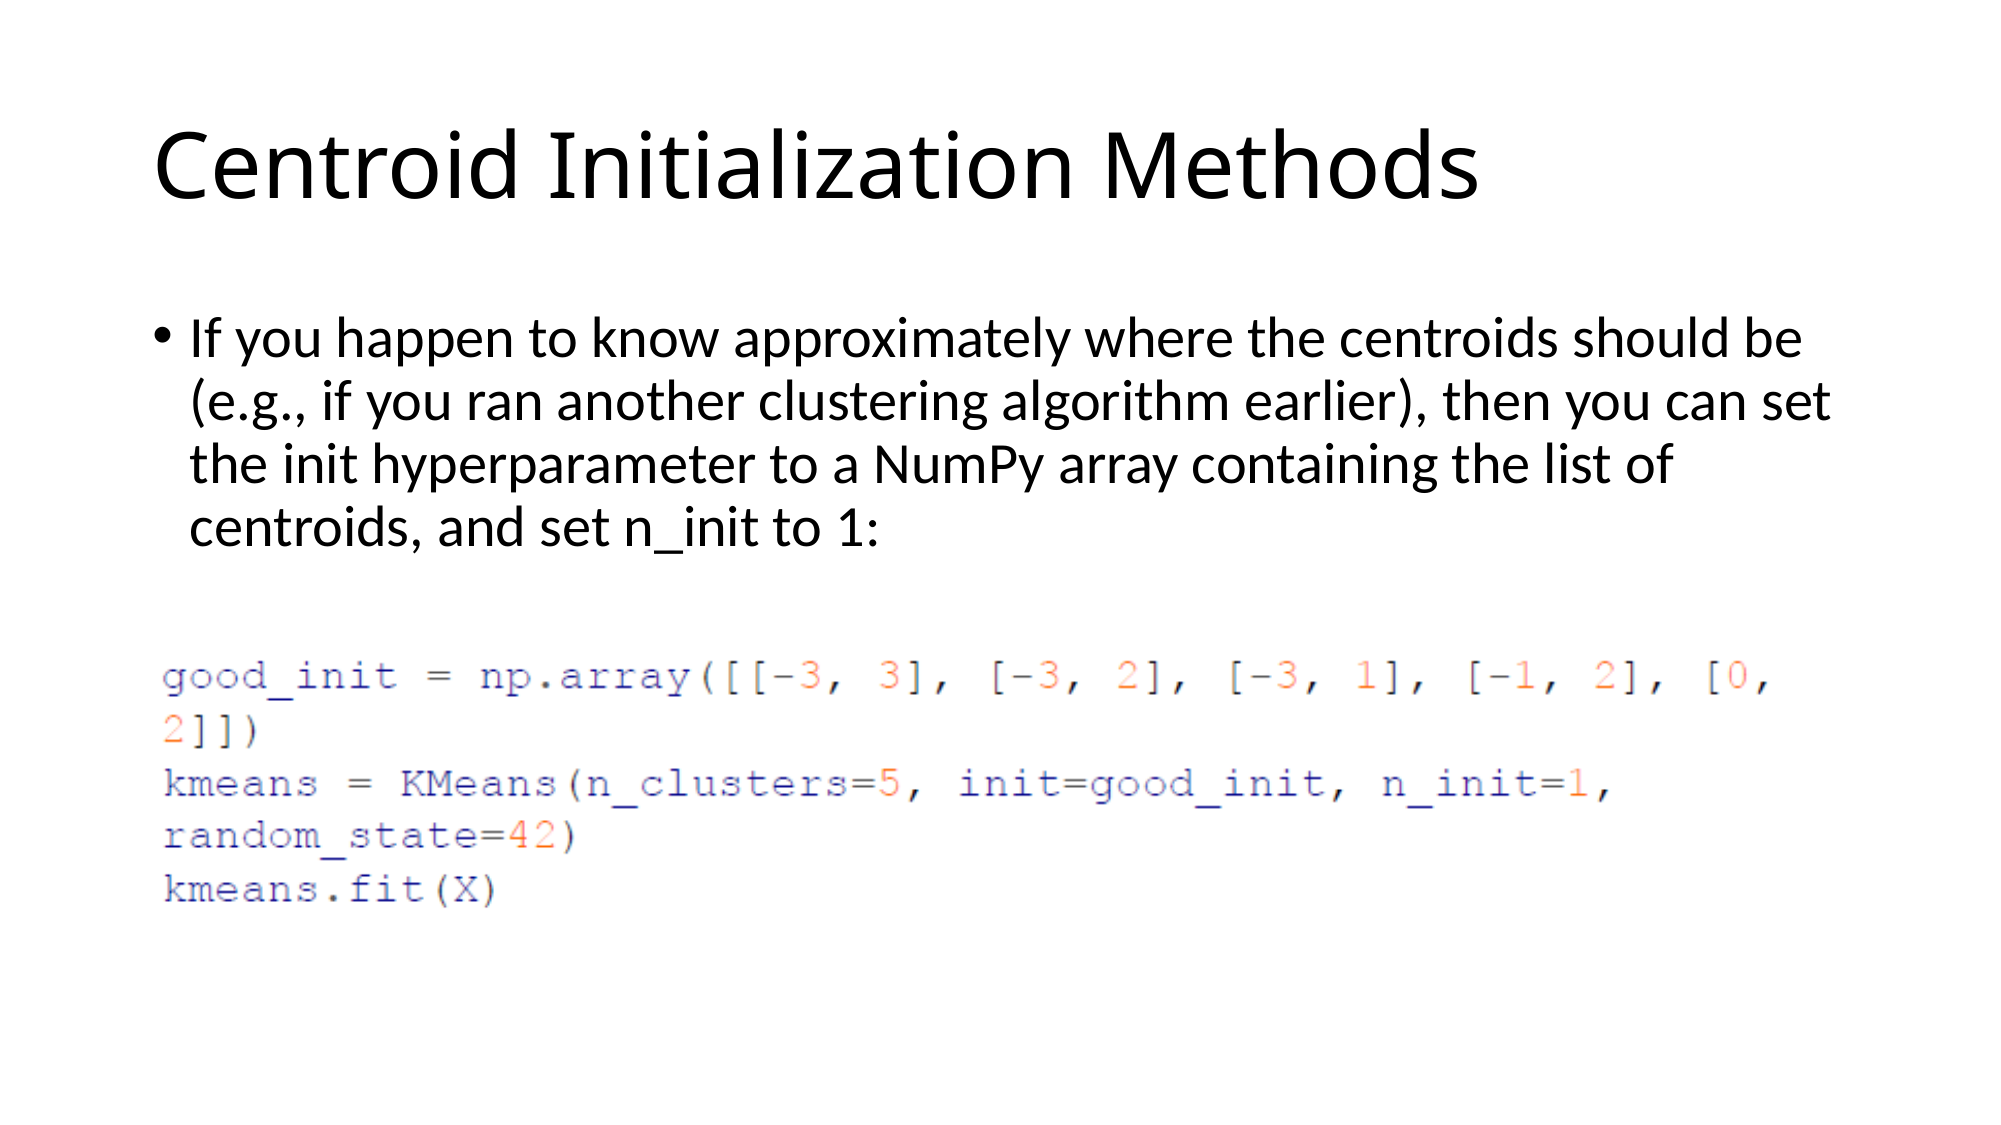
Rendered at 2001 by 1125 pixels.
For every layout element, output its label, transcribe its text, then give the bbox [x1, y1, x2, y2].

picture [137, 614, 1825, 964]
list If you happen to know approximately where the centroids should be (e.g., if you ran another clustering algorithm earlier), then you can set the init hyperparameter to a NumPy array containing the list of centroids, and set n_init to 1: [137, 299, 1863, 1014]
title Centroid Initialization Methods [137, 59, 1863, 278]
